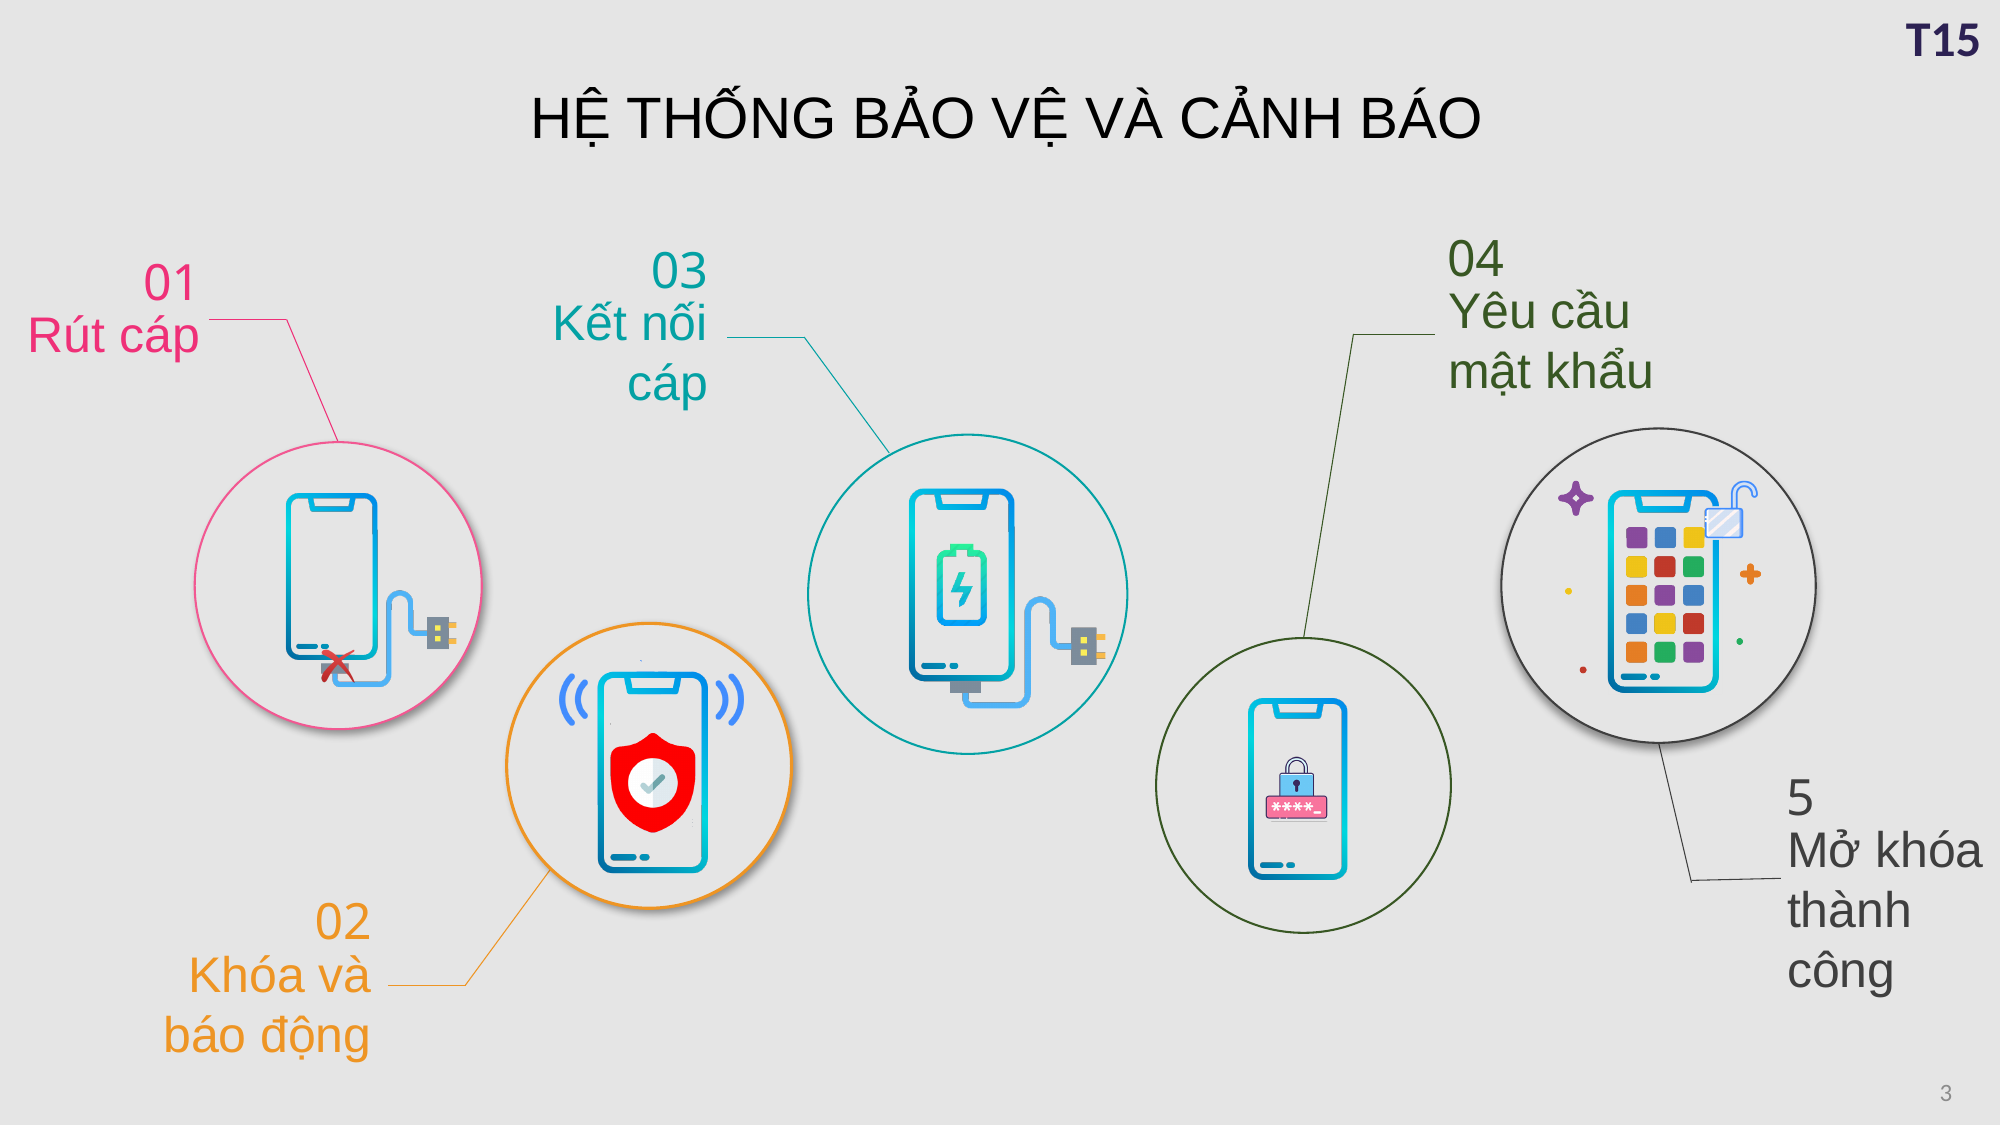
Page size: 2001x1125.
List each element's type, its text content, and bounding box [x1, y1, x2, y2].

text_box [1156, 637, 1451, 933]
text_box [1501, 428, 1816, 743]
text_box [87, 882, 387, 1125]
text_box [1771, 757, 2000, 1008]
slide_number 3 [1894, 1061, 1968, 1121]
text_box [506, 623, 792, 909]
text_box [1658, 743, 1782, 883]
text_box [0, 242, 215, 371]
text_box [1303, 333, 1436, 637]
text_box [208, 319, 339, 442]
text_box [388, 869, 551, 986]
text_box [194, 442, 482, 730]
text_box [808, 434, 1128, 754]
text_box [1432, 218, 1735, 468]
text_box HỆ THỐNG BẢO VỆ VÀ CẢNH BÁO [409, 81, 1604, 159]
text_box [727, 336, 890, 453]
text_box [494, 231, 723, 420]
